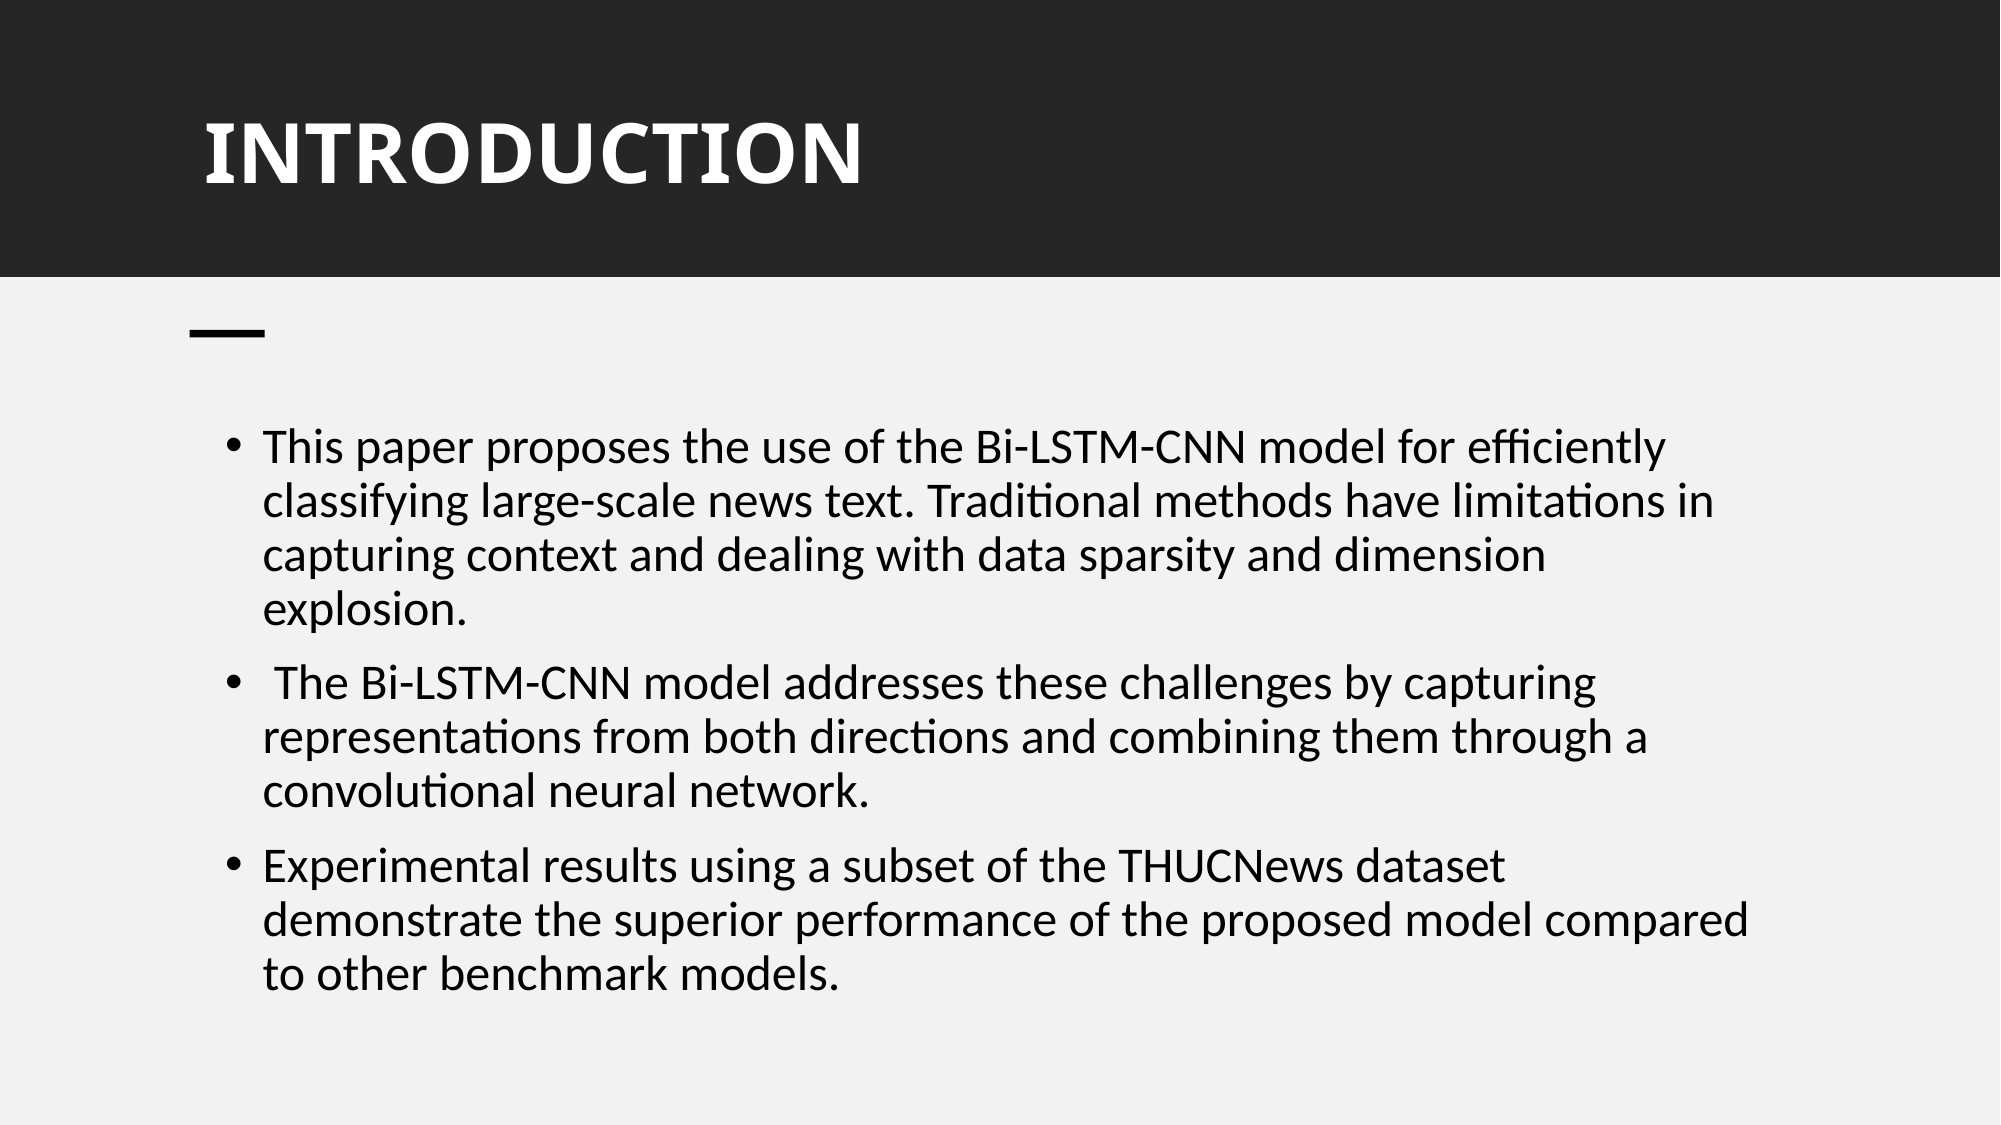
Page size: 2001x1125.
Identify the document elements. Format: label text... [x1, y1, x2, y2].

text_box [0, 0, 2000, 276]
text_box [189, 329, 266, 338]
text_box [0, 276, 2000, 1125]
title INTRODUCTION [189, 104, 1812, 253]
list This paper proposes the use of the Bi-LSTM-CNN model for efficiently classifying large-scale news text. Traditional methods have limitations in capturing context and dealing with data sparsity and dimension explosion. The Bi-LSTM-CNN model addresses these challenges by capturing representations from both directions and combining them through a convolutional neural network. Experimental results using a subset of the THUCNews dataset demonstrate the superior performance of the proposed model compared to other benchmark models. [210, 412, 1769, 1014]
